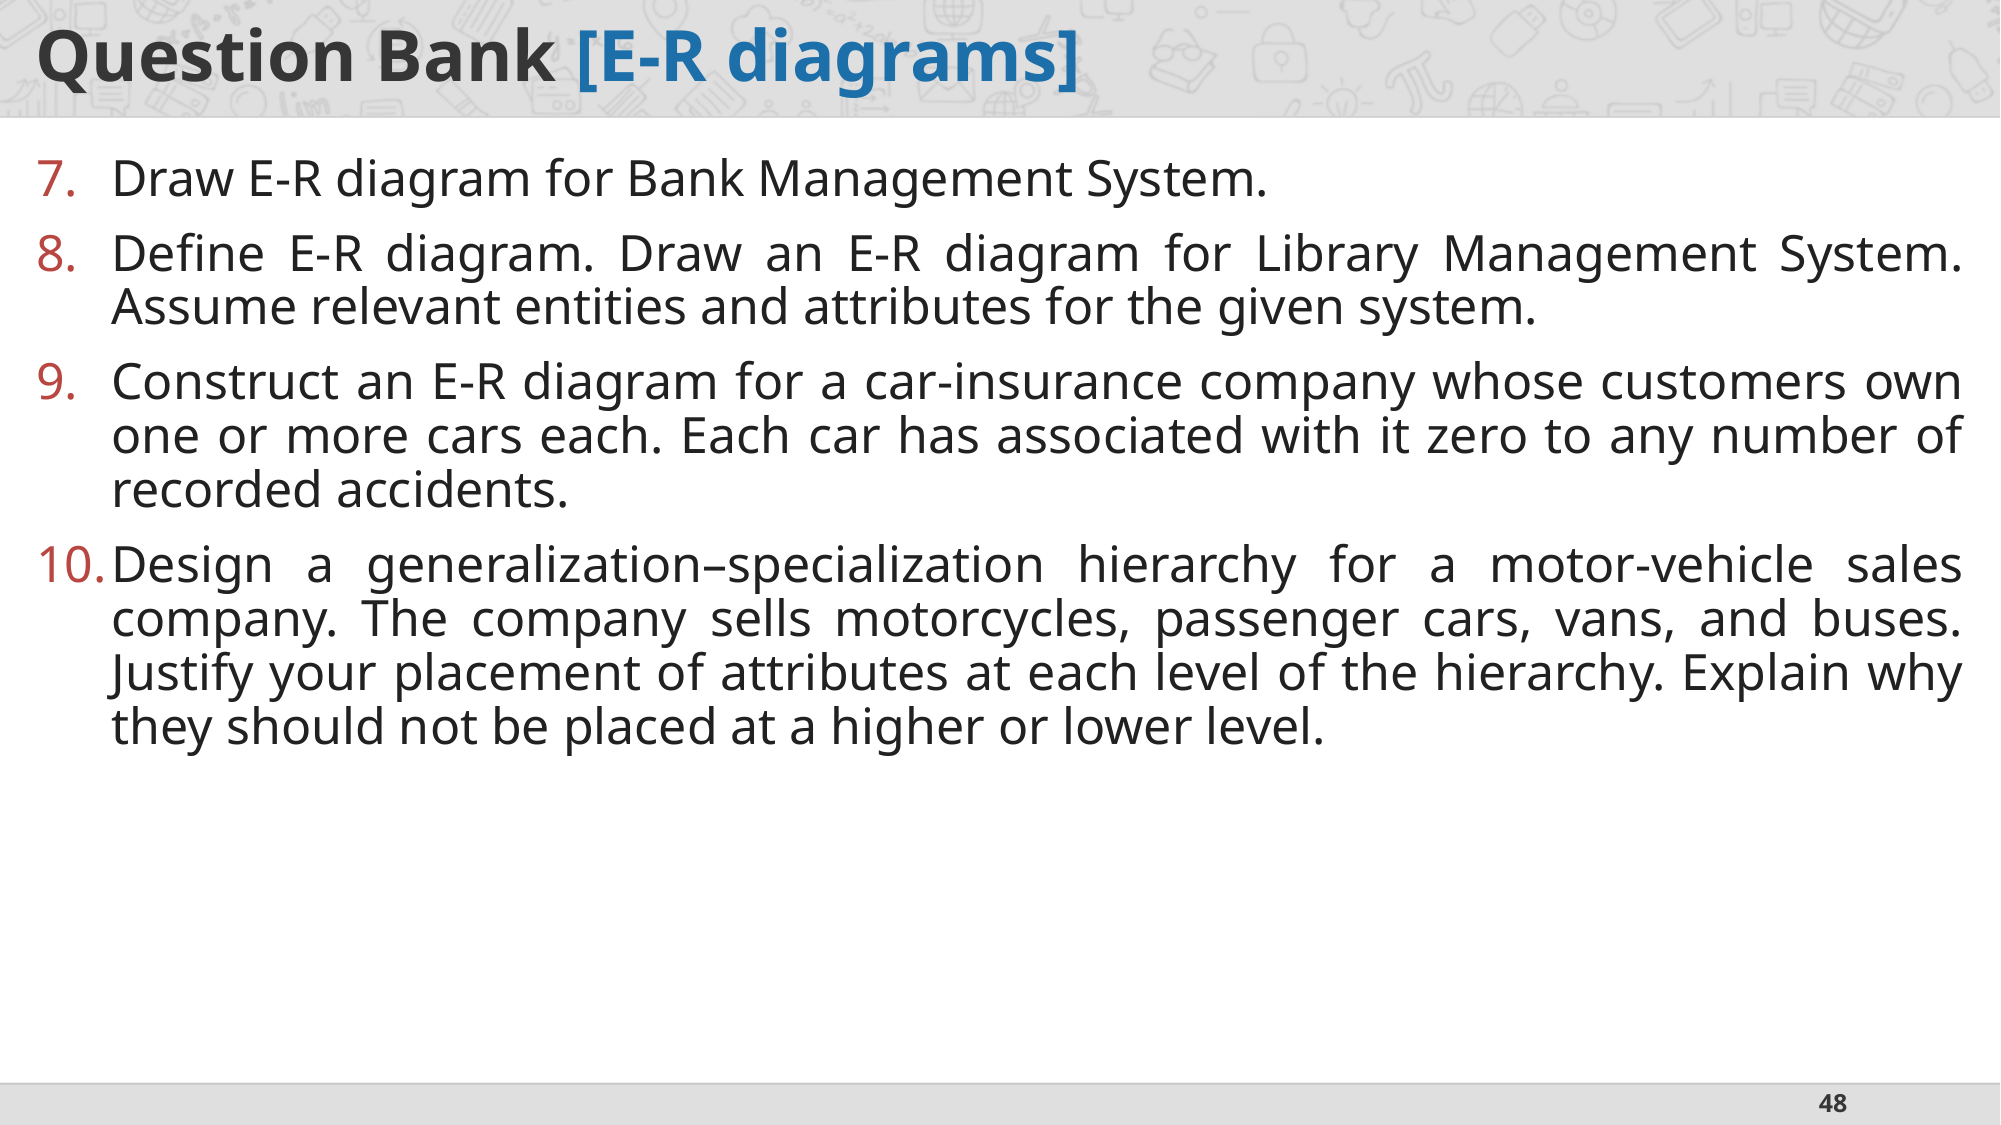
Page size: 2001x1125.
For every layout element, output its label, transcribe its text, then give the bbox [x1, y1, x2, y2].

title Question Bank [E-R diagrams] [0, 0, 2000, 117]
list Draw E-R diagram for Bank Management System. Define E-R diagram. Draw an E-R diagram for Library Management System. Assume relevant entities and attributes for the given system. Construct an E-R diagram for a car-insurance company whose customers own one or more cars each. Each car has associated with it zero to any number of recorded accidents. Design a generalization–specialization hierarchy for a motor-vehicle sales company. The company sells motorcycles, passenger cars, vans, and buses. Justify your placement of attributes at each level of the hierarchy. Explain why they should not be placed at a higher or lower level. [21, 145, 1980, 1062]
